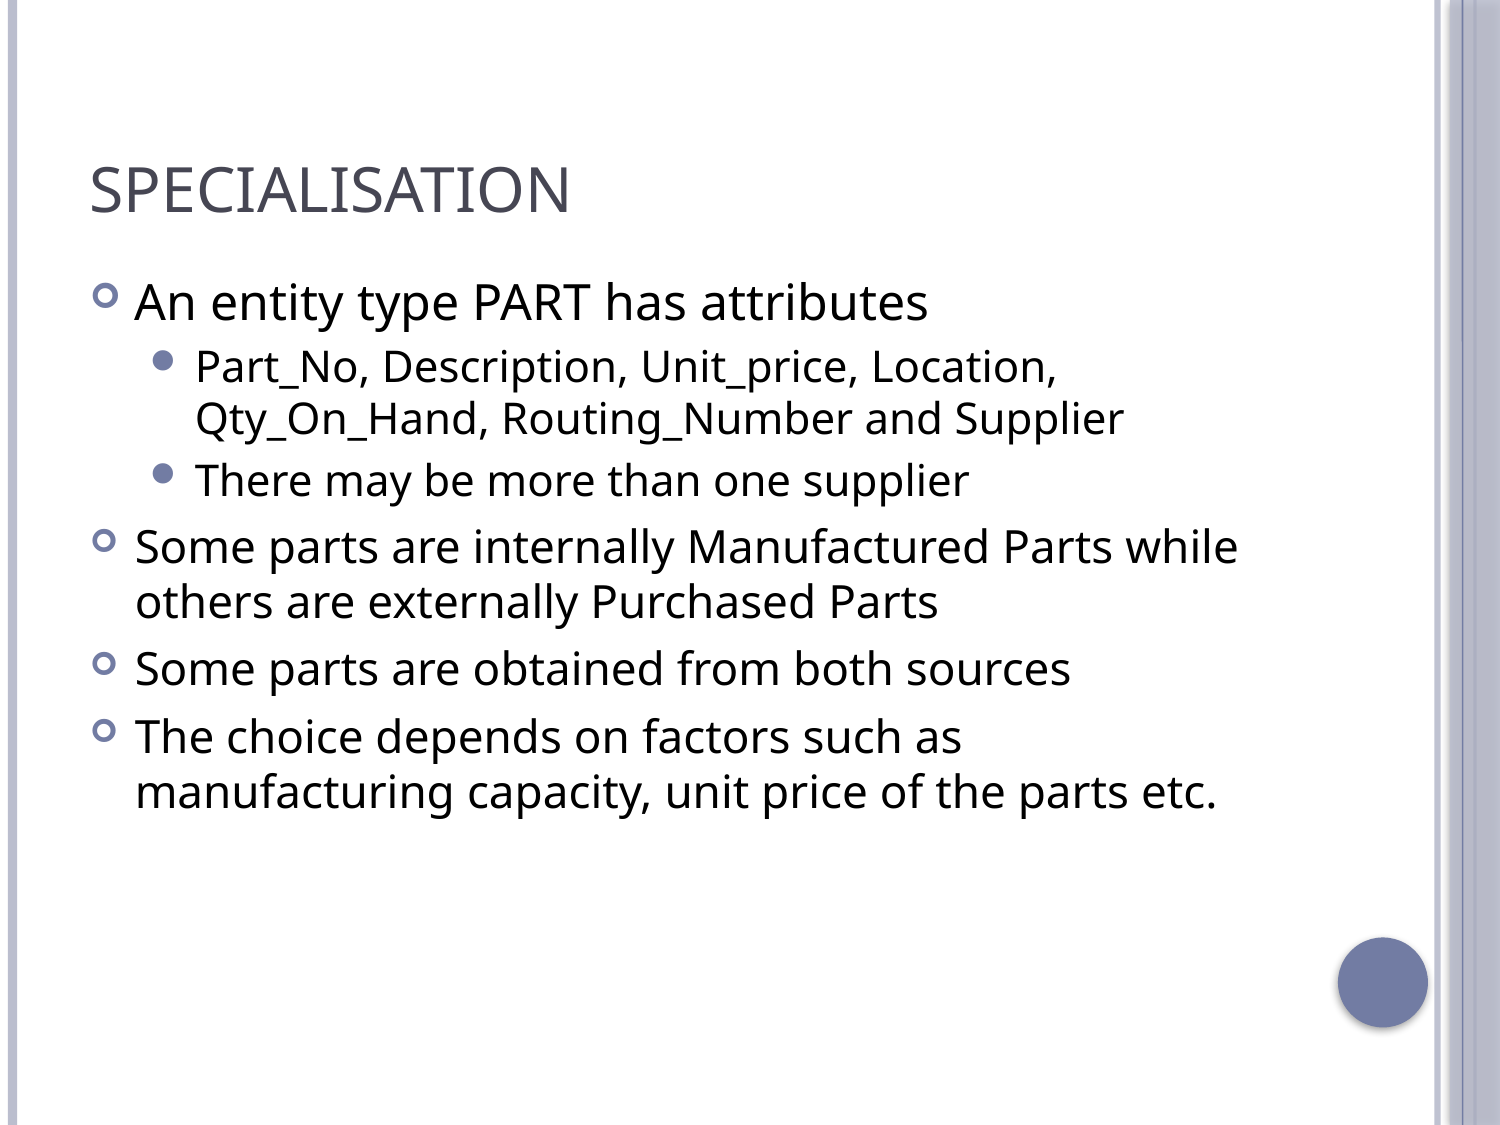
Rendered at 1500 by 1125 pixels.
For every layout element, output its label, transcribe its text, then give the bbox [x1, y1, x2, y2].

list An entity type PART has attributes Part_No, Description, Unit_price, Location, Qty_On_Hand, Routing_Number and Supplier There may be more than one supplier Some parts are internally Manufactured Parts while others are externally Purchased Parts Some parts are obtained from both sources The choice depends on factors such as manufacturing capacity, unit price of the parts etc. [75, 262, 1300, 1062]
title Specialisation [75, 45, 1300, 233]
